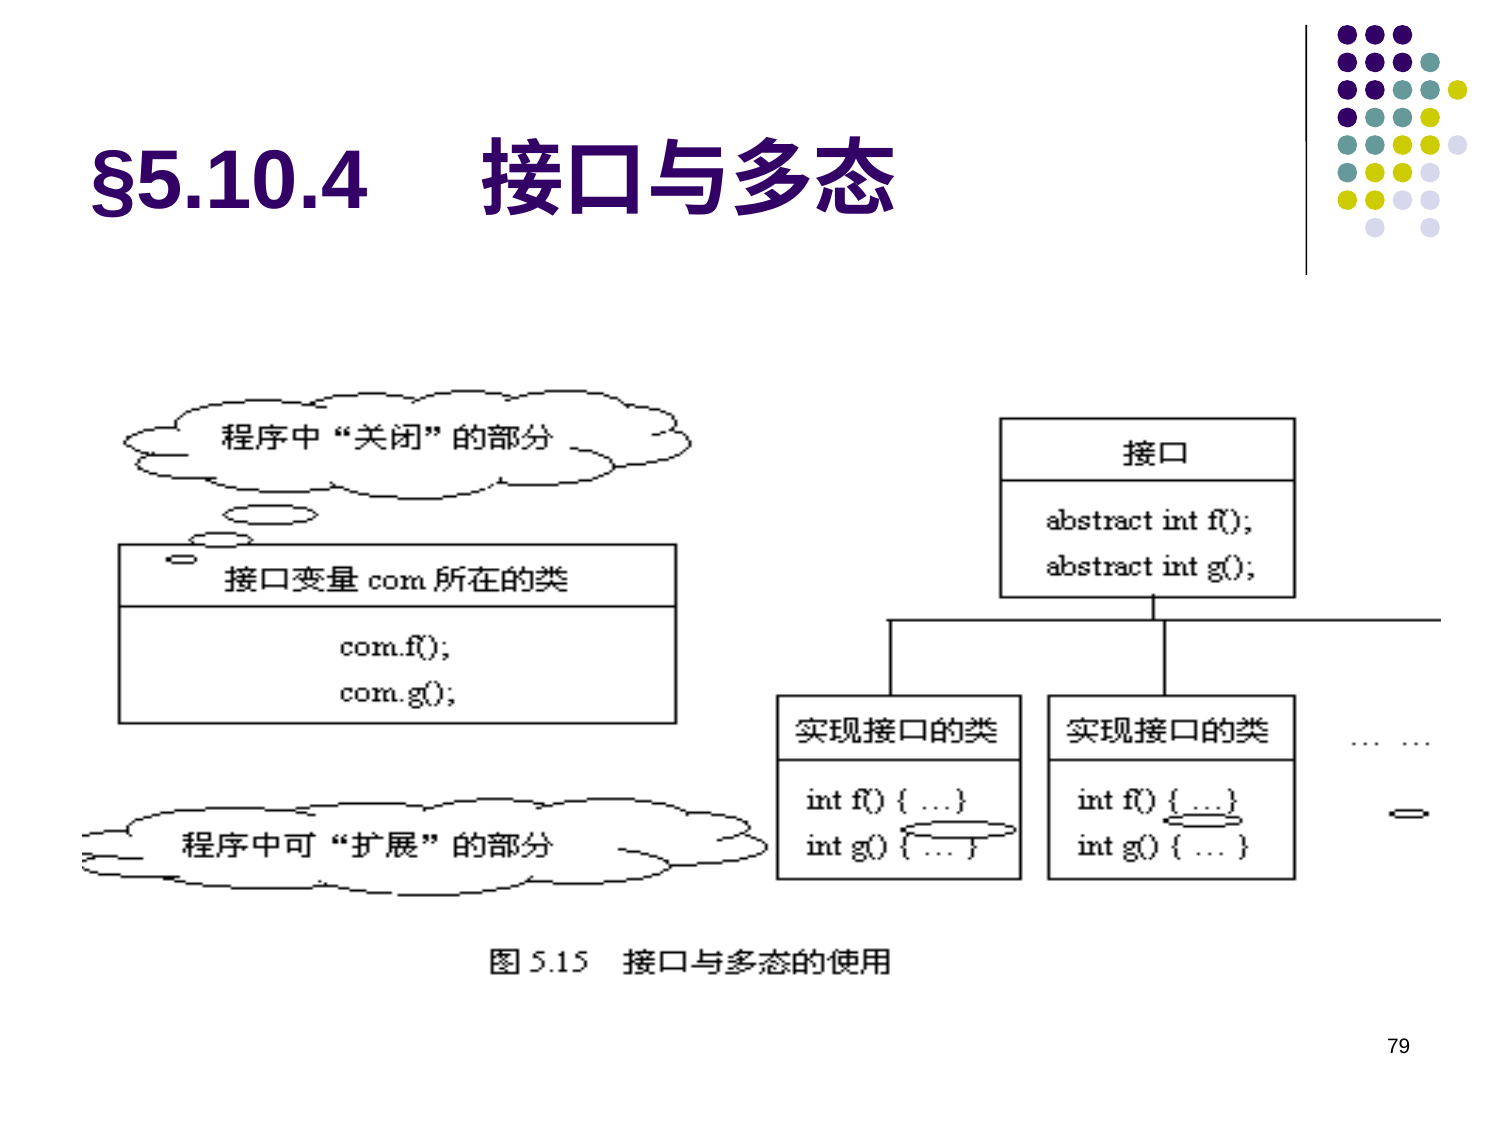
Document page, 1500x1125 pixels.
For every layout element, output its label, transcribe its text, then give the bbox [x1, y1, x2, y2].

slide_number 79 [1074, 1024, 1426, 1101]
picture [81, 386, 1441, 984]
title §5.10.4 接口与多态 [74, 19, 1313, 233]
